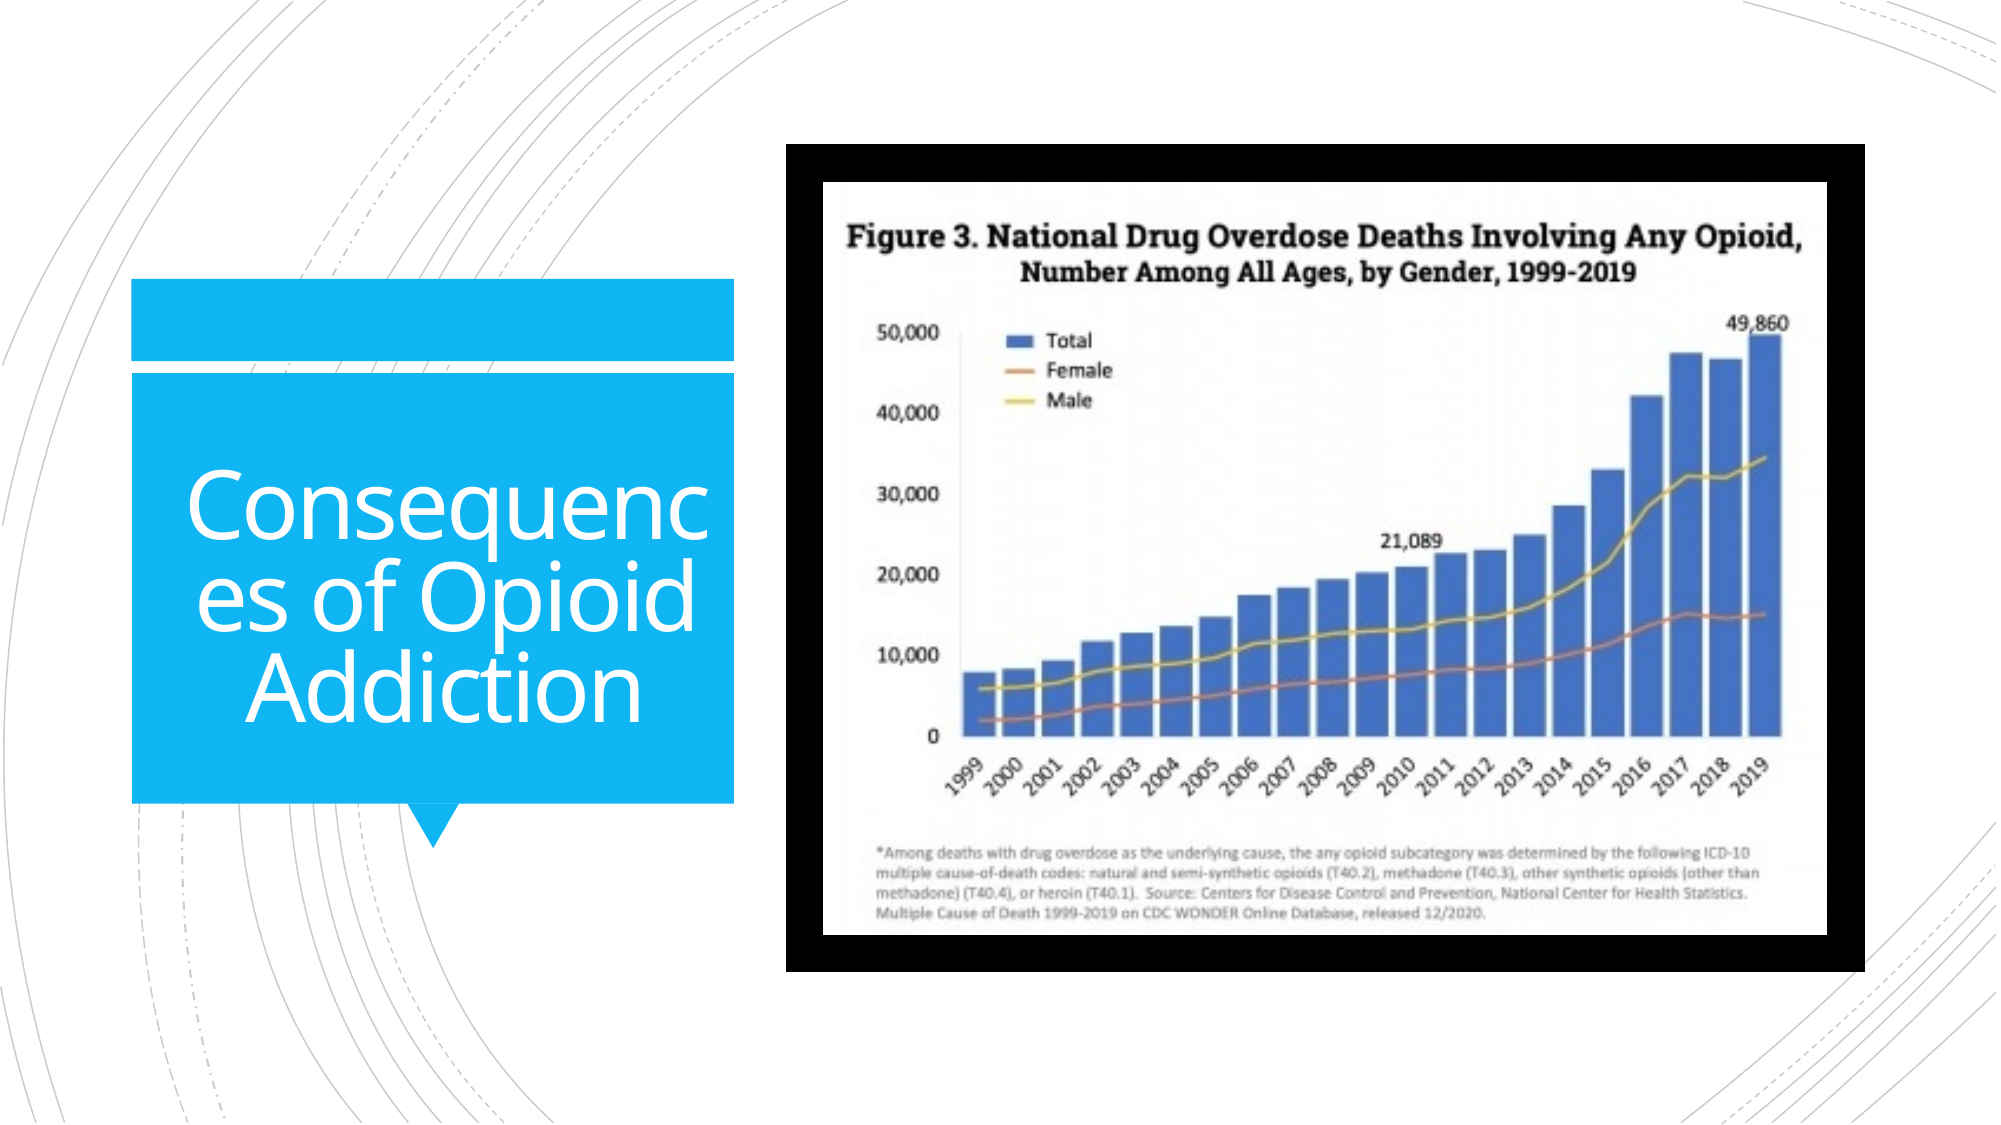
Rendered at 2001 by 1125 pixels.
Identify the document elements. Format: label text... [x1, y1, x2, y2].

title Consequences of Opioid Addiction [146, 400, 746, 742]
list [822, 181, 1828, 935]
